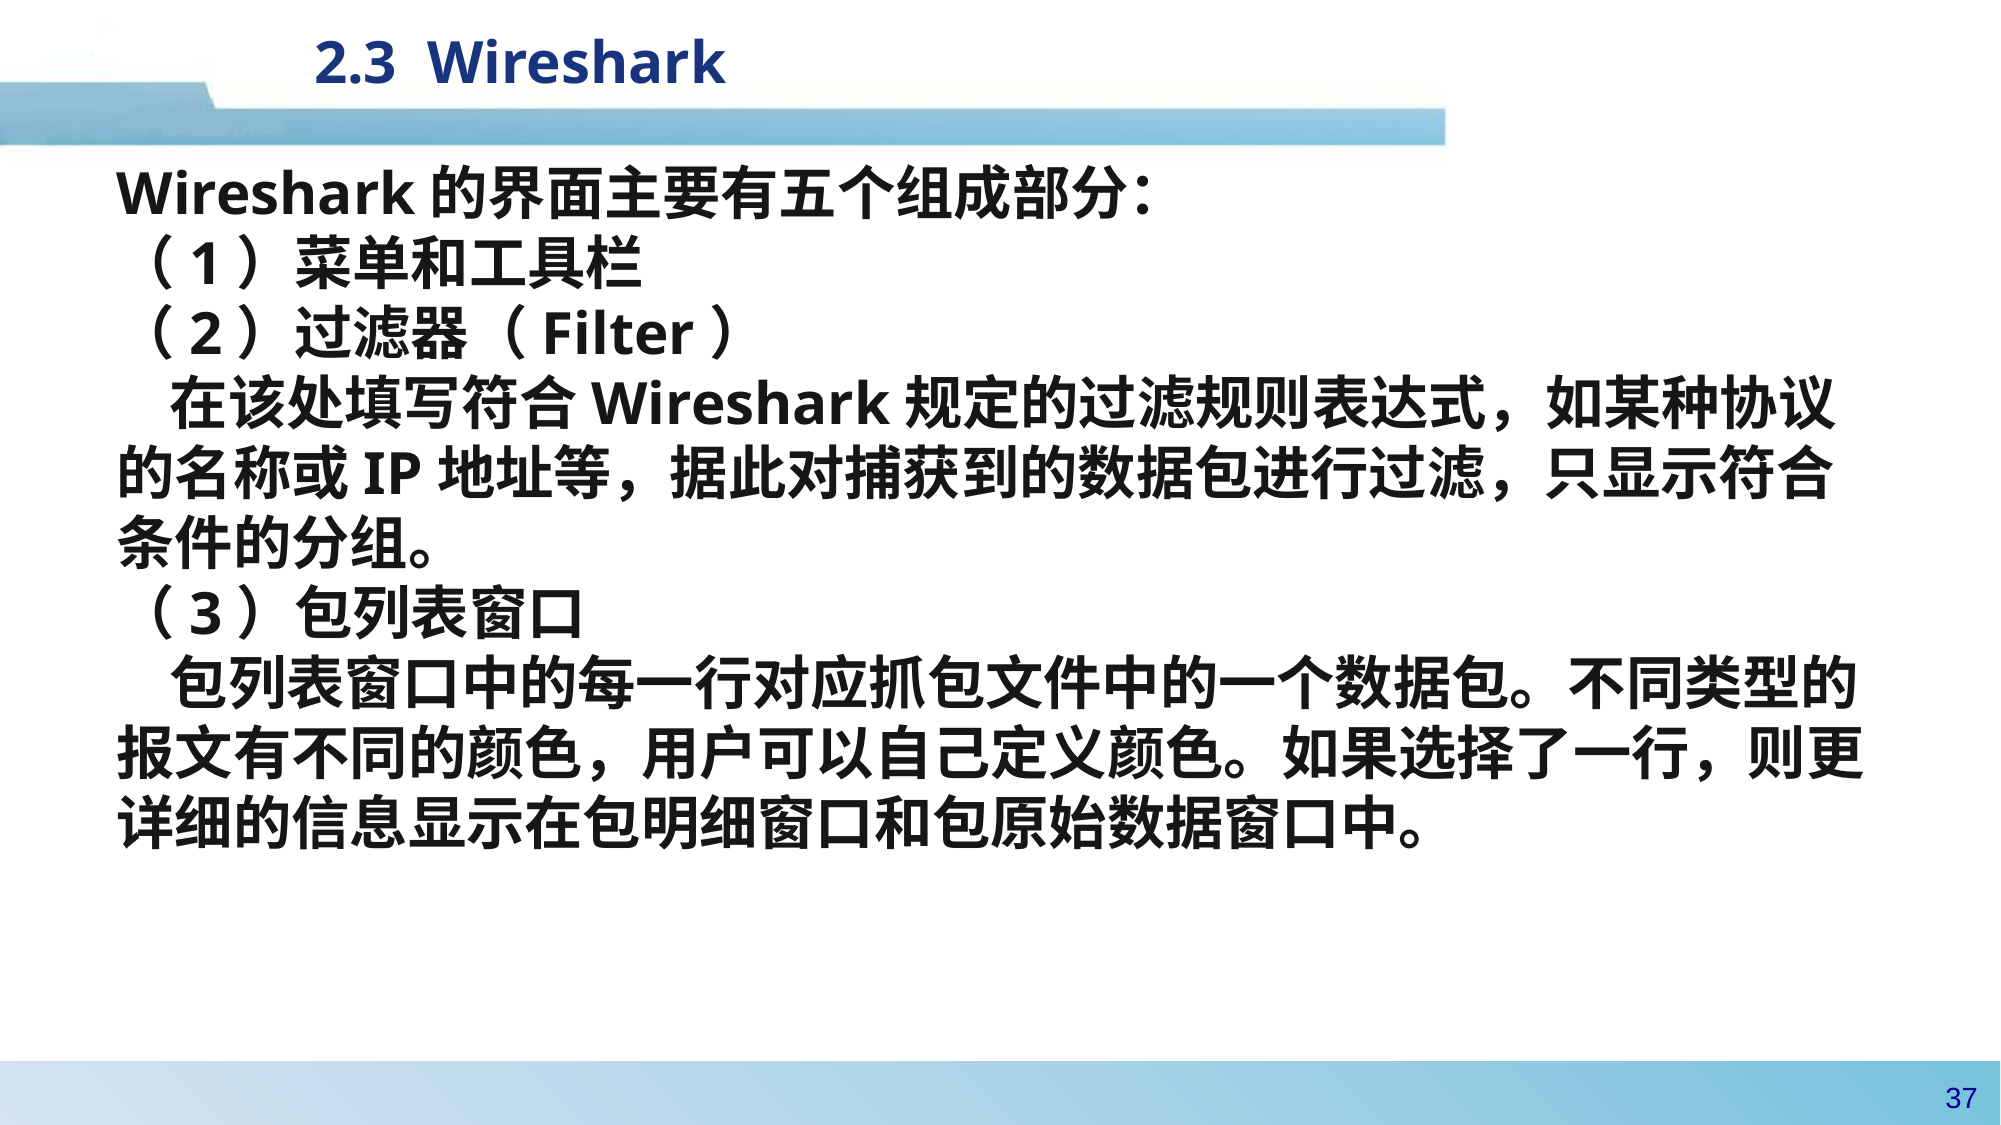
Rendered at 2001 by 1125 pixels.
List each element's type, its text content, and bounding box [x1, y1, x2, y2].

text_box 2.3 Wireshark [299, 14, 1389, 107]
picture [0, 12, 1612, 371]
slide_number 36 [1850, 1071, 1993, 1125]
list Wireshark的界面主要有五个组成部分： （1）菜单和工具栏 （2）过滤器（Filter） 在该处填写符合Wireshark规定的过滤规则表达式，如某种协议的名称或IP地址等，据此对捕获到的数据包进行过滤，只显示符合条件的分组。 （3）包列表窗口 包列表窗口中的每一行对应抓包文件中的一个数据包。不同类型的报文有不同的颜色，用户可以自己定义颜色。如果选择了一行，则更详细的信息显示在包明细窗口和包原始数据窗口中。 [101, 148, 1899, 1024]
